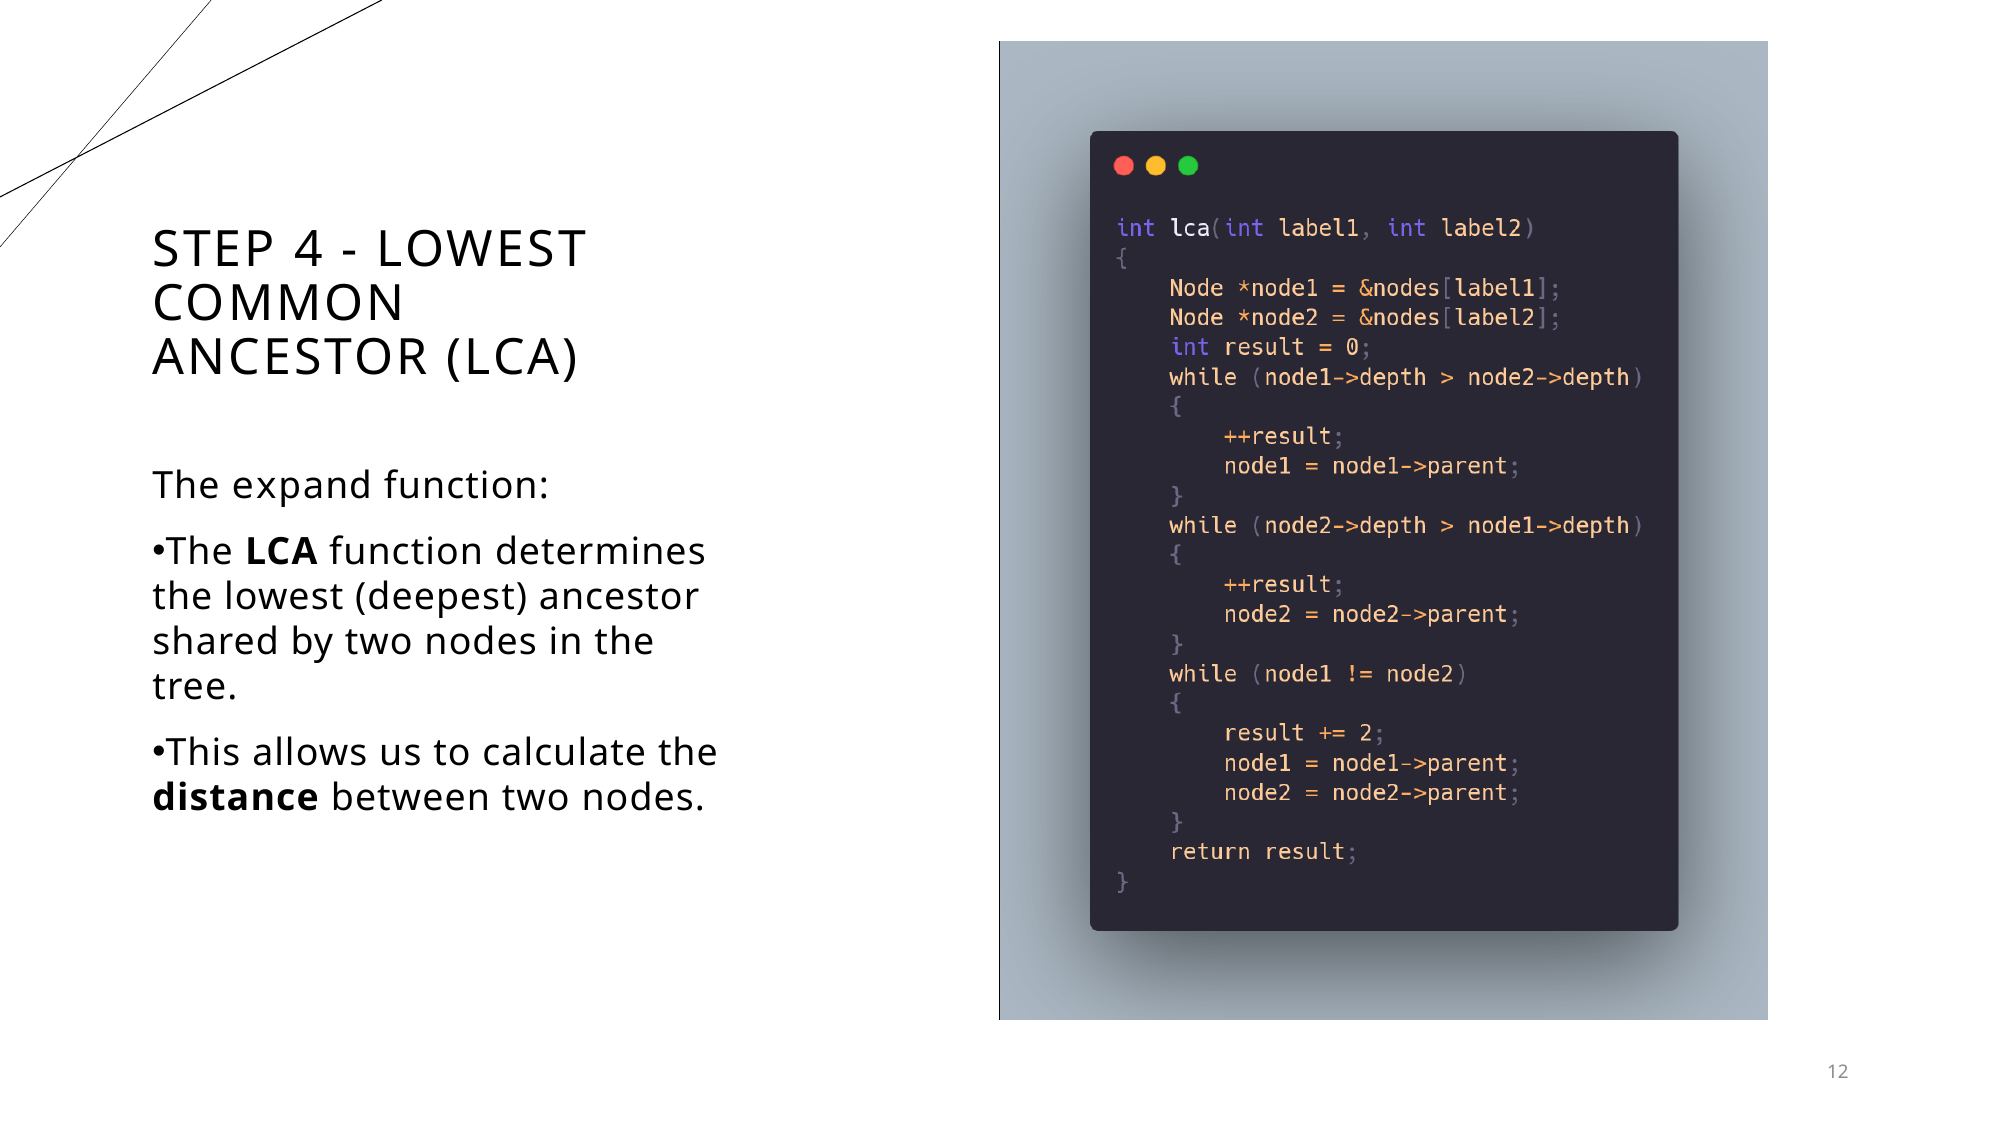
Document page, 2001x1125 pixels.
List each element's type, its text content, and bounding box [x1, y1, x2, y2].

list The expand function: The LCA function determines the lowest (deepest) ancestor shared by two nodes in the tree. This allows us to calculate the distance between two nodes. [137, 461, 756, 993]
picture [999, 41, 1768, 1021]
title Step 4 - Lowest Common Ancestor (LCA) [137, 146, 671, 461]
slide_number 12 [1701, 1042, 1864, 1103]
